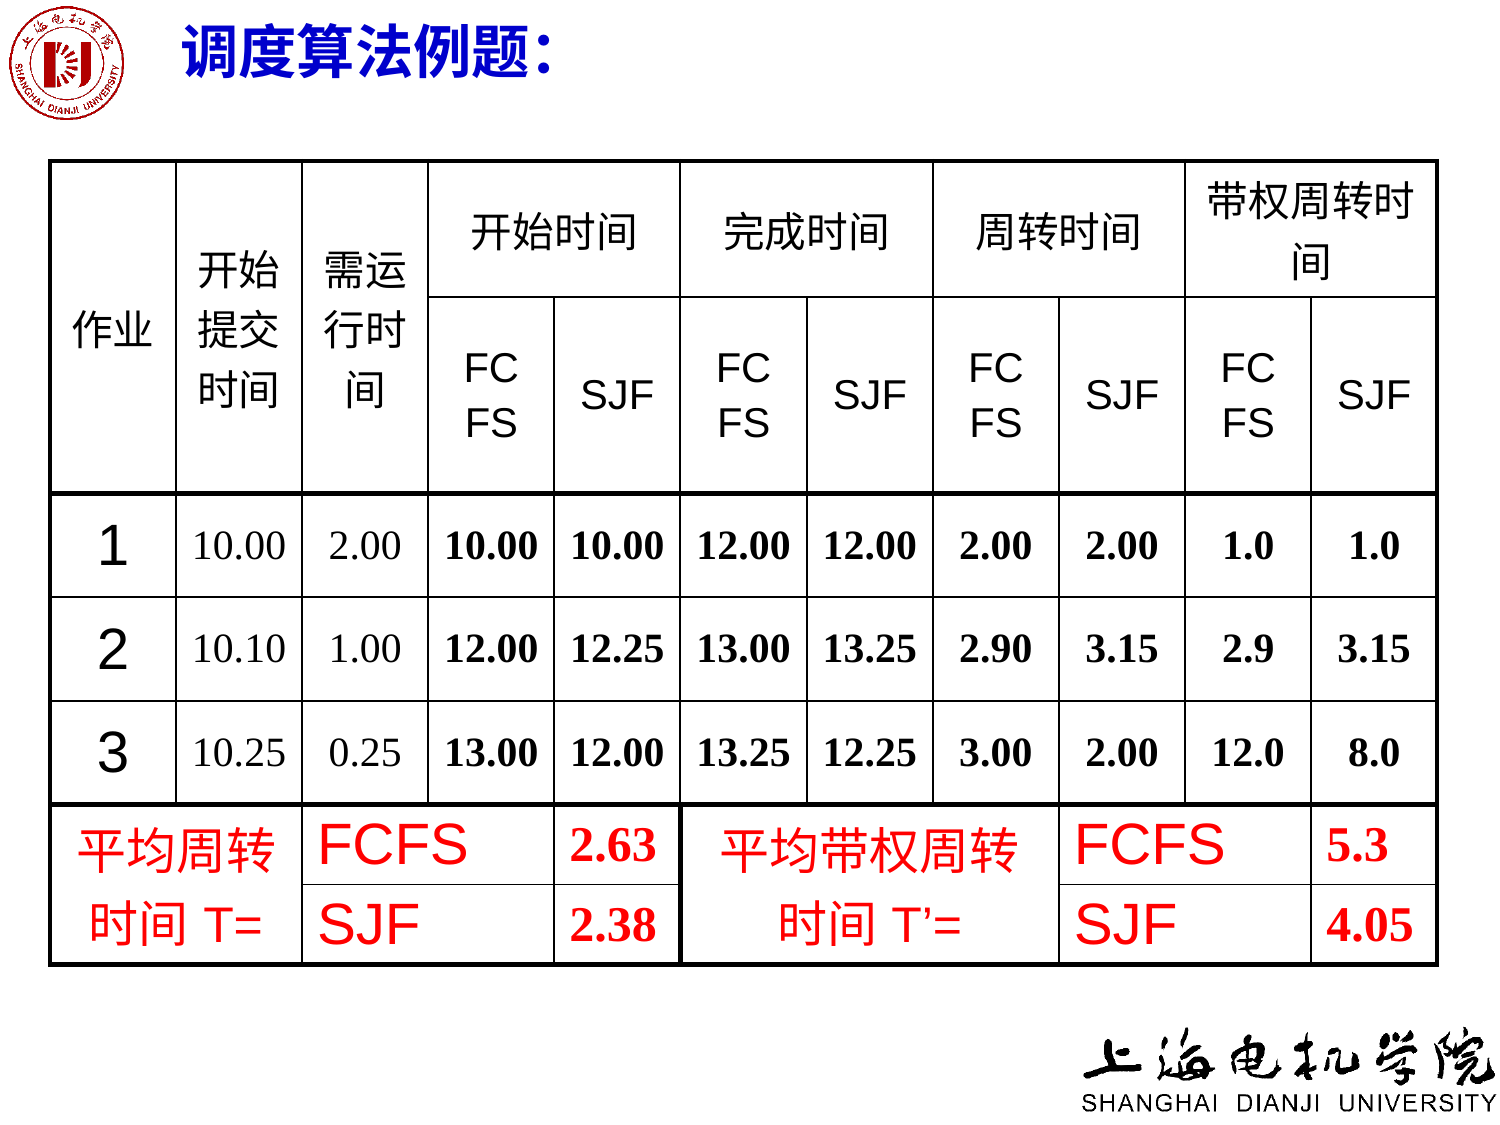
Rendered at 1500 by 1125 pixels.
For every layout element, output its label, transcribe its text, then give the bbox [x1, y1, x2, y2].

table_cell 2.00 [934, 496, 1058, 596]
table_header 开始提交时间 [177, 163, 301, 491]
table_cell FCFS [1060, 807, 1310, 884]
table_cell 12.00 [808, 496, 932, 596]
table_cell SJF [1312, 298, 1435, 491]
table_cell 2.38 [555, 885, 678, 962]
table_cell 0.25 [303, 702, 427, 802]
table_cell SJF [555, 298, 679, 491]
table_cell 1.0 [1312, 496, 1435, 596]
table_header 带权周转时间 [1186, 163, 1435, 296]
table_cell 2.9 [1186, 598, 1310, 700]
table_cell 2.00 [1060, 496, 1184, 596]
table_cell 12.25 [808, 702, 932, 802]
table_cell 2 [52, 598, 175, 700]
table_cell SJF [808, 298, 932, 491]
table_cell 12.25 [555, 598, 679, 700]
table_cell 10.00 [177, 496, 301, 596]
table_cell 2.00 [303, 496, 427, 596]
table_cell 10.25 [177, 702, 301, 802]
table_cell FC FS [1186, 298, 1310, 491]
table_header 开始时间 [429, 163, 679, 296]
table_cell 1.0 [1186, 496, 1310, 596]
table_cell 3.00 [934, 702, 1058, 802]
table_cell 2.90 [934, 598, 1058, 700]
title 调度算法例题： [165, 8, 762, 79]
table_cell 10.10 [177, 598, 301, 700]
table_cell 2.00 [1060, 702, 1184, 802]
table_cell FC FS [934, 298, 1058, 491]
table_cell 平均周转时间T= [52, 807, 301, 962]
table_cell 12.00 [681, 496, 806, 596]
table_cell 4.05 [1312, 885, 1435, 962]
table_header 需运行时间 [303, 163, 427, 491]
table_cell 13.00 [681, 598, 806, 700]
table_header 周转时间 [934, 163, 1184, 296]
table_cell 13.25 [808, 598, 932, 700]
table_cell 3 [52, 702, 175, 802]
table_cell 3.15 [1060, 598, 1184, 700]
text_box [50, 90, 1500, 161]
table_cell FC FS [429, 298, 553, 491]
table_cell 13.25 [681, 702, 806, 802]
table_cell 12.00 [429, 598, 553, 700]
table_cell SJF [1060, 298, 1184, 491]
table_cell FCFS [303, 807, 553, 884]
table_cell SJF [303, 885, 553, 962]
table_cell 2.63 [555, 807, 678, 884]
table_header 作业 [52, 163, 175, 491]
table_cell 平均带权周转时间T’= [683, 807, 1058, 962]
table_cell 1 [52, 496, 175, 596]
table_cell 10.00 [429, 496, 553, 596]
table_cell 8.0 [1312, 702, 1435, 802]
table_cell 12.00 [555, 702, 679, 802]
table_cell FC FS [681, 298, 806, 491]
picture [1079, 1023, 1500, 1114]
table_cell 1.00 [303, 598, 427, 700]
table_cell 10.00 [555, 496, 679, 596]
table_cell SJF [1060, 885, 1310, 962]
table_cell 13.00 [429, 702, 553, 802]
picture [9, 6, 124, 120]
table_cell 5.3 [1312, 807, 1435, 884]
table_cell 12.0 [1186, 702, 1310, 802]
table_header 完成时间 [681, 163, 932, 296]
table_cell 3.15 [1312, 598, 1435, 700]
